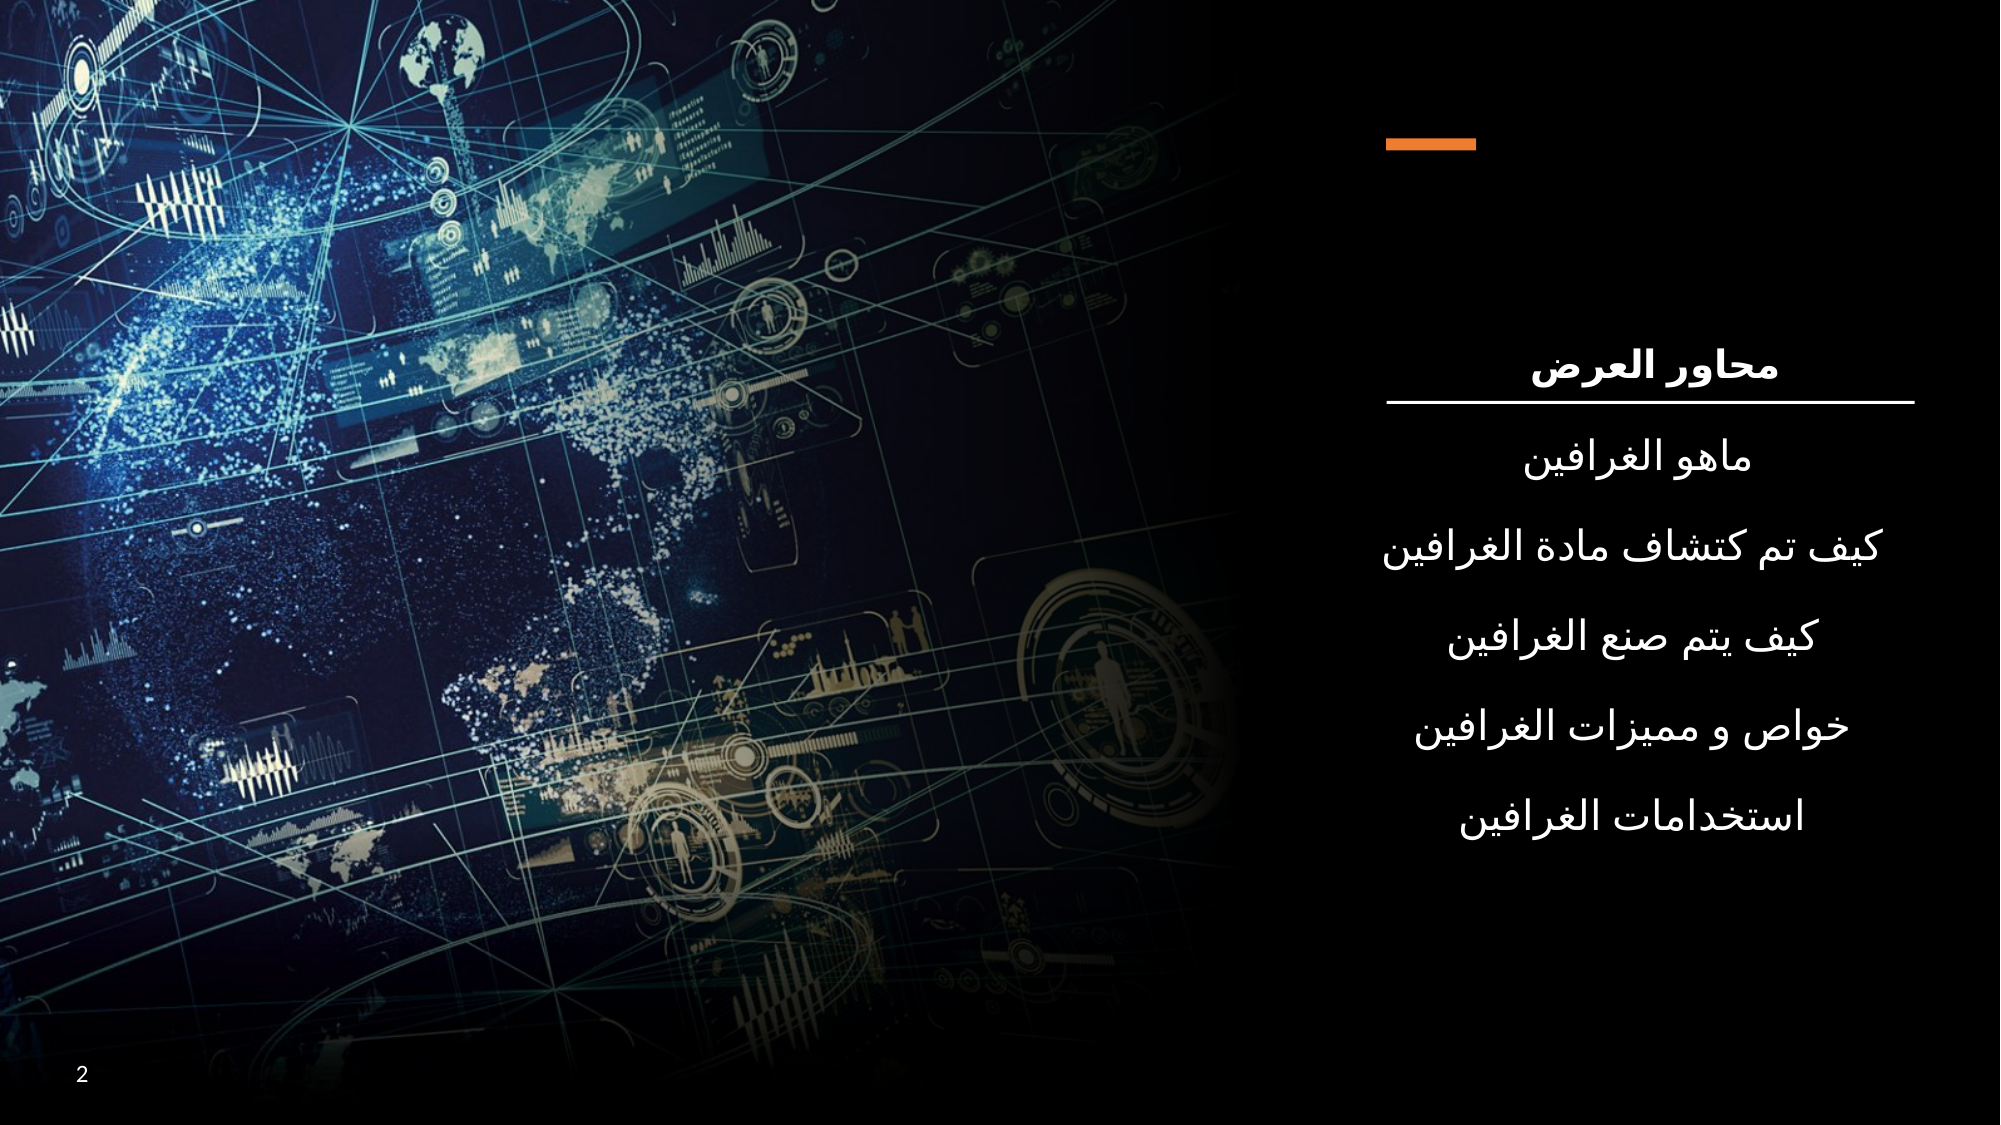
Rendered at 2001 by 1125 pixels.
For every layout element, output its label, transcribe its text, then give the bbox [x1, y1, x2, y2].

text_box [1422, 400, 1916, 405]
title ماهو الغرافين كيف تم كتشاف مادة الغرافين كيف يتم صنع الغرافين خواص و مميزات الغرافين استخدامات الغرافين [1422, 776, 1915, 987]
text_box [1422, 0, 2000, 1125]
picture [0, 0, 1422, 1125]
list محاور العرض [1422, 108, 1933, 395]
